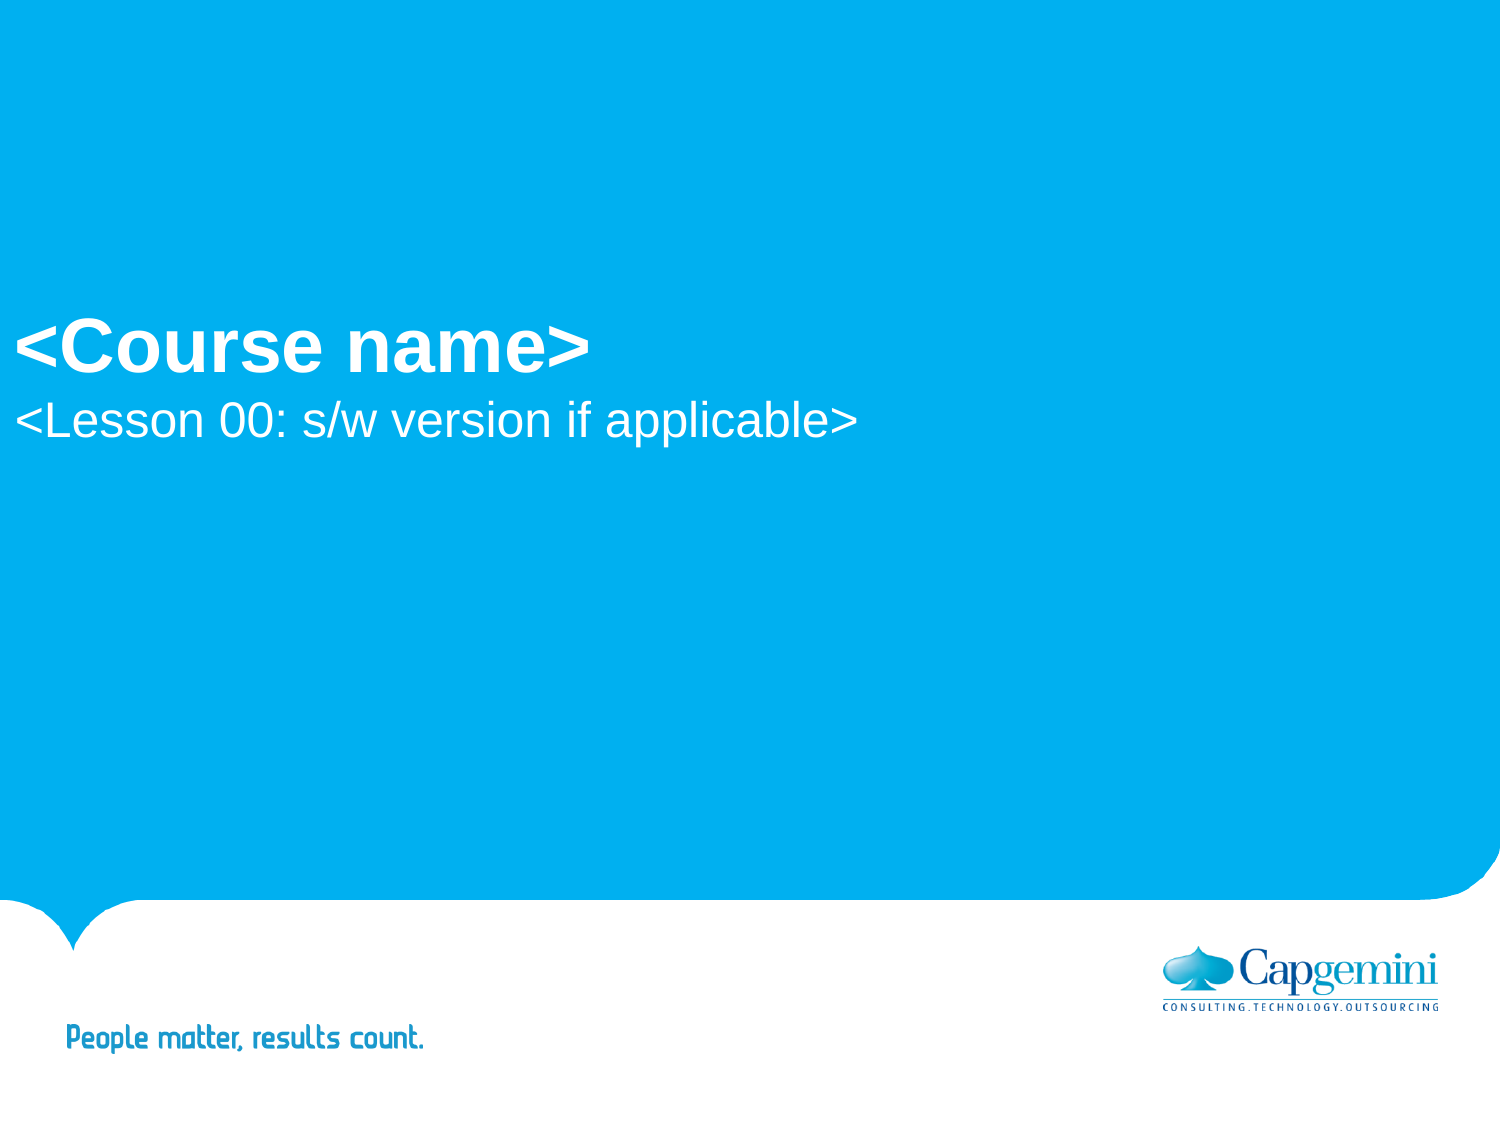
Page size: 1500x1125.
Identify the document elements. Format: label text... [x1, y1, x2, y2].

picture [0, 854, 1500, 1067]
text_box <Course name> <Lesson 00: s/w version if applicable> [0, 301, 1500, 456]
